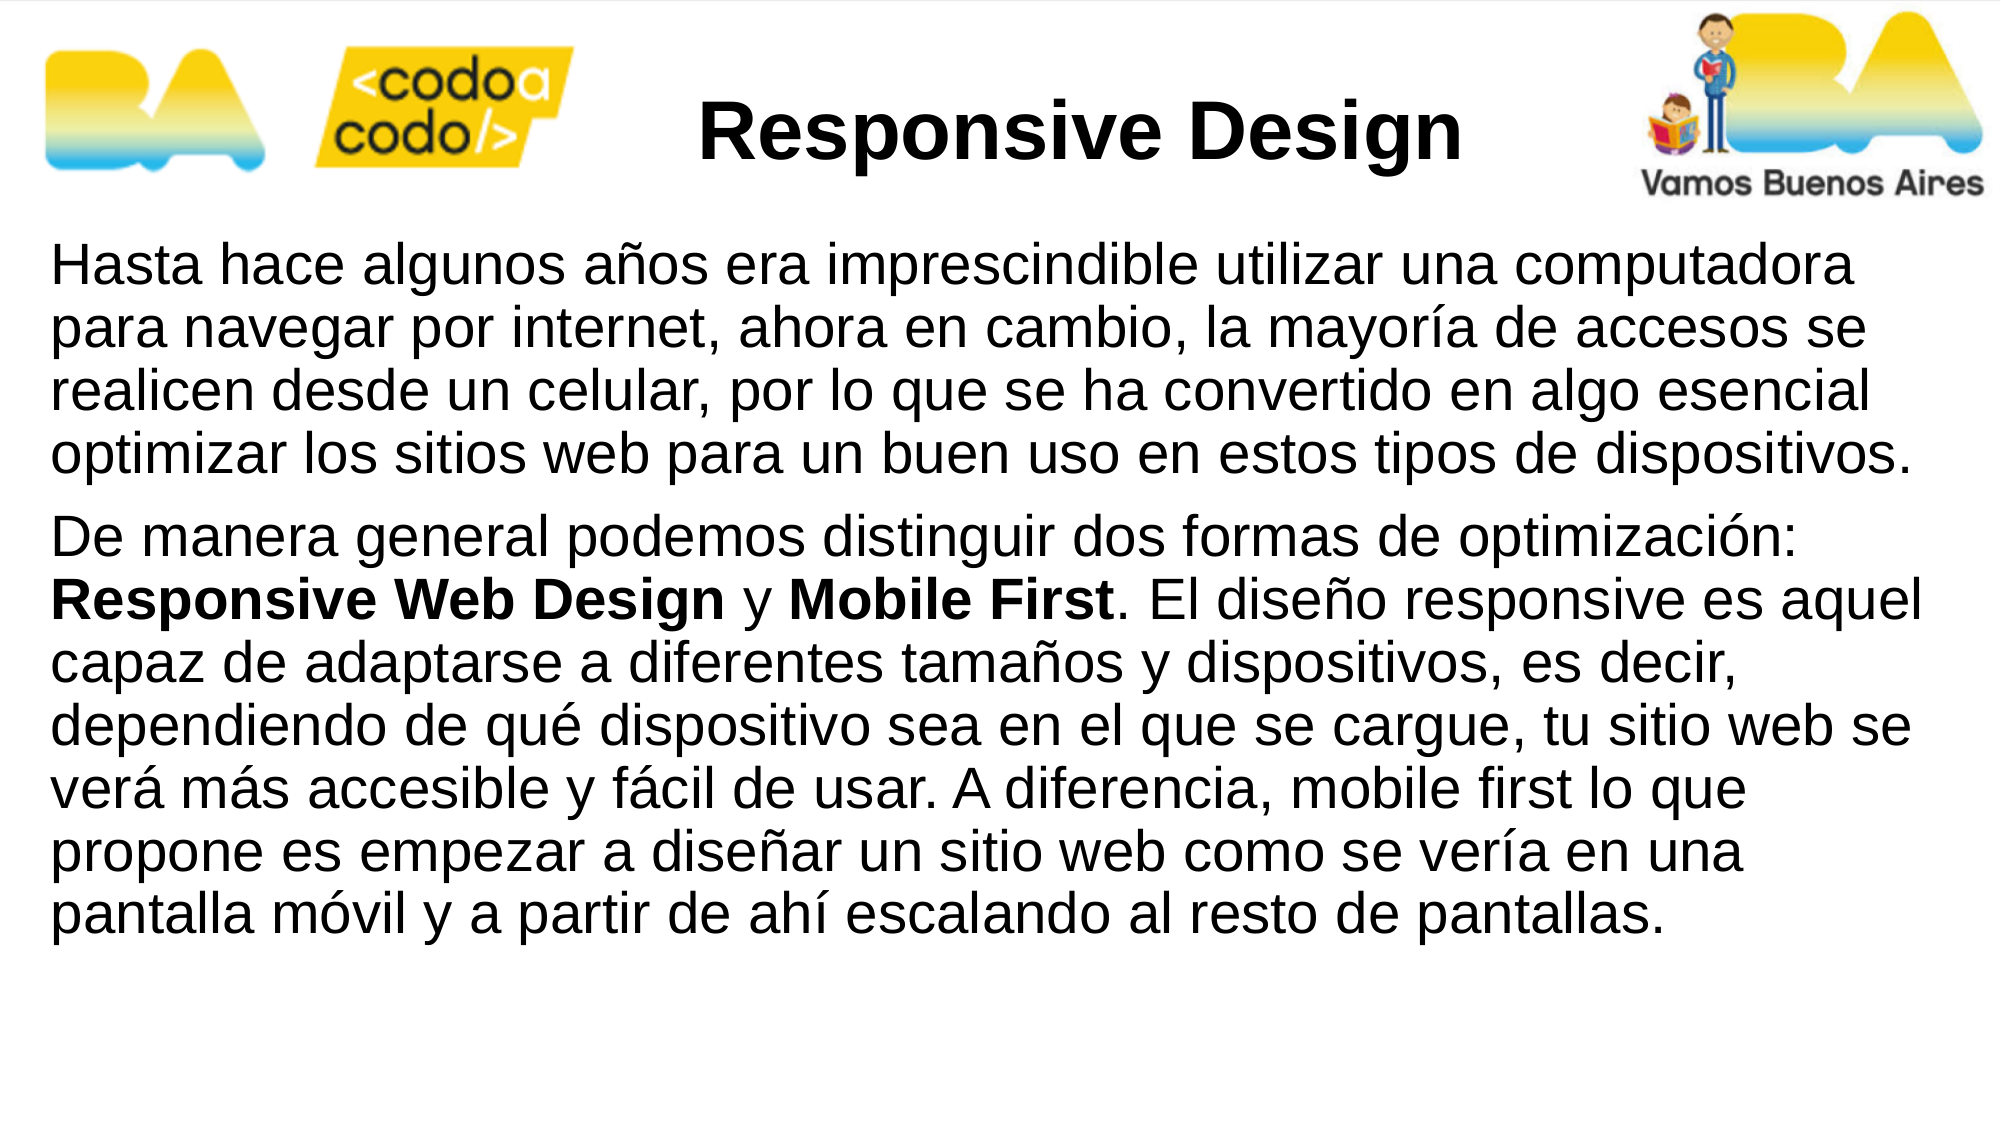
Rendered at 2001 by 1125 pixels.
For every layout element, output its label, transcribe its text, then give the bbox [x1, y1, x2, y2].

picture [0, 0, 2001, 1125]
text_box Responsive Design [0, 69, 2000, 184]
list Hasta hace algunos años era imprescindible utilizar una computadora para navegar por internet, ahora en cambio, la mayoría de accesos se realicen desde un celular, por lo que se ha convertido en algo esencial optimizar los sitios web para un buen uso en estos tipos de dispositivos. De manera general podemos distinguir dos formas de optimización: Responsive Web Design y Mobile First. El diseño responsive es aquel capaz de adaptarse a diferentes tamaños y dispositivos, es decir, dependiendo de qué dispositivo sea en el que se cargue, tu sitio web se verá más accesible y fácil de usar. A diferencia, mobile first lo que propone es empezar a diseñar un sitio web como se vería en una pantalla móvil y a partir de ahí escalando al resto de pantallas. [35, 227, 1965, 1046]
